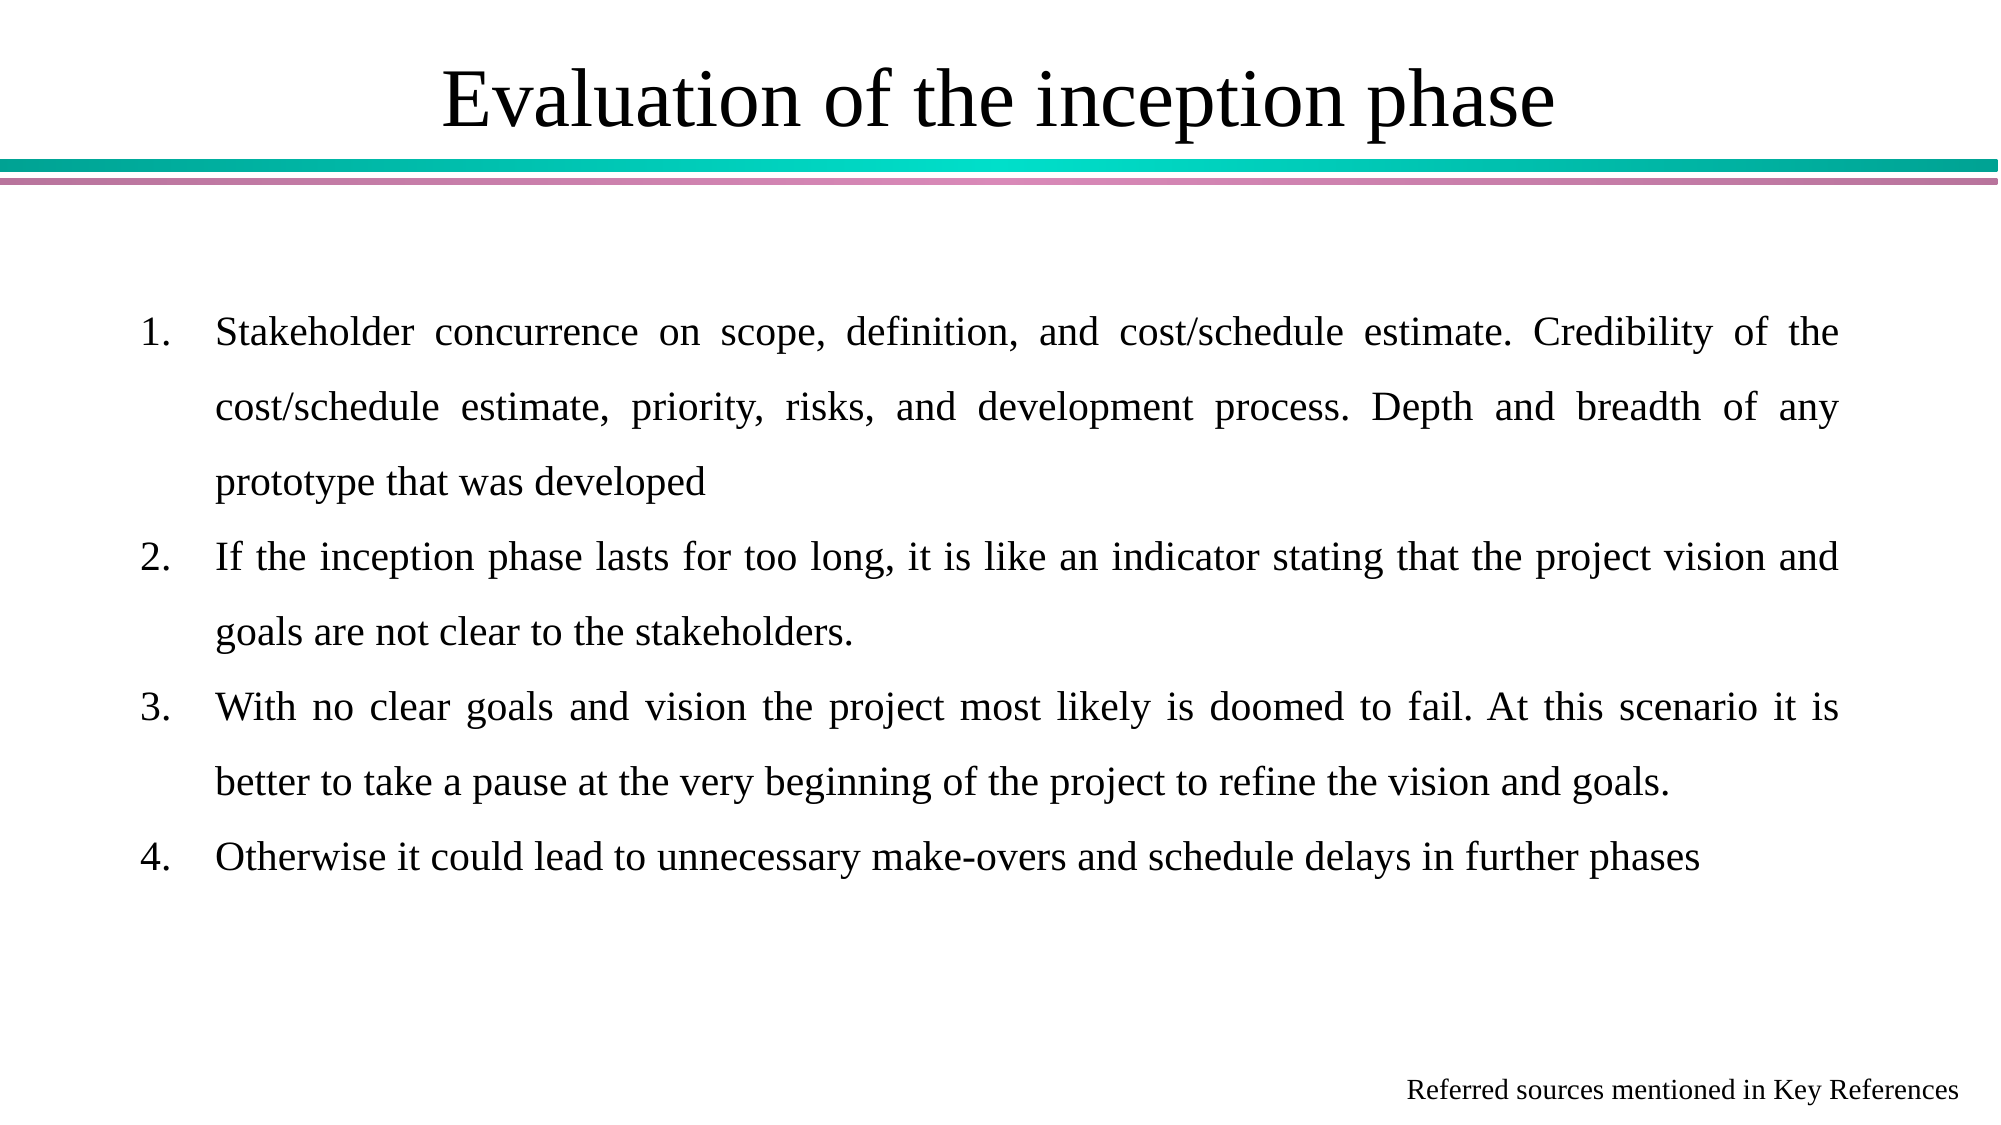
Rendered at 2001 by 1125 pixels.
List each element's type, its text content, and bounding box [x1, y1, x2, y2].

text_box Stakeholder concurrence on scope, definition, and cost/schedule estimate. Credibility of the cost/schedule estimate, priority, risks, and development process. Depth and breadth of any prototype that was developed If the inception phase lasts for too long, it is like an indicator stating that the project vision and goals are not clear to the stakeholders. With no clear goals and vision the project most likely is doomed to fail. At this scenario it is better to take a pause at the very beginning of the project to refine the vision and goals. Otherwise it could lead to unnecessary make-overs and schedule delays in further phases [125, 271, 1856, 1037]
title Evaluation of the inception phase [33, 50, 1967, 150]
footer Referred sources mentioned in Key References [1366, 1050, 2000, 1125]
